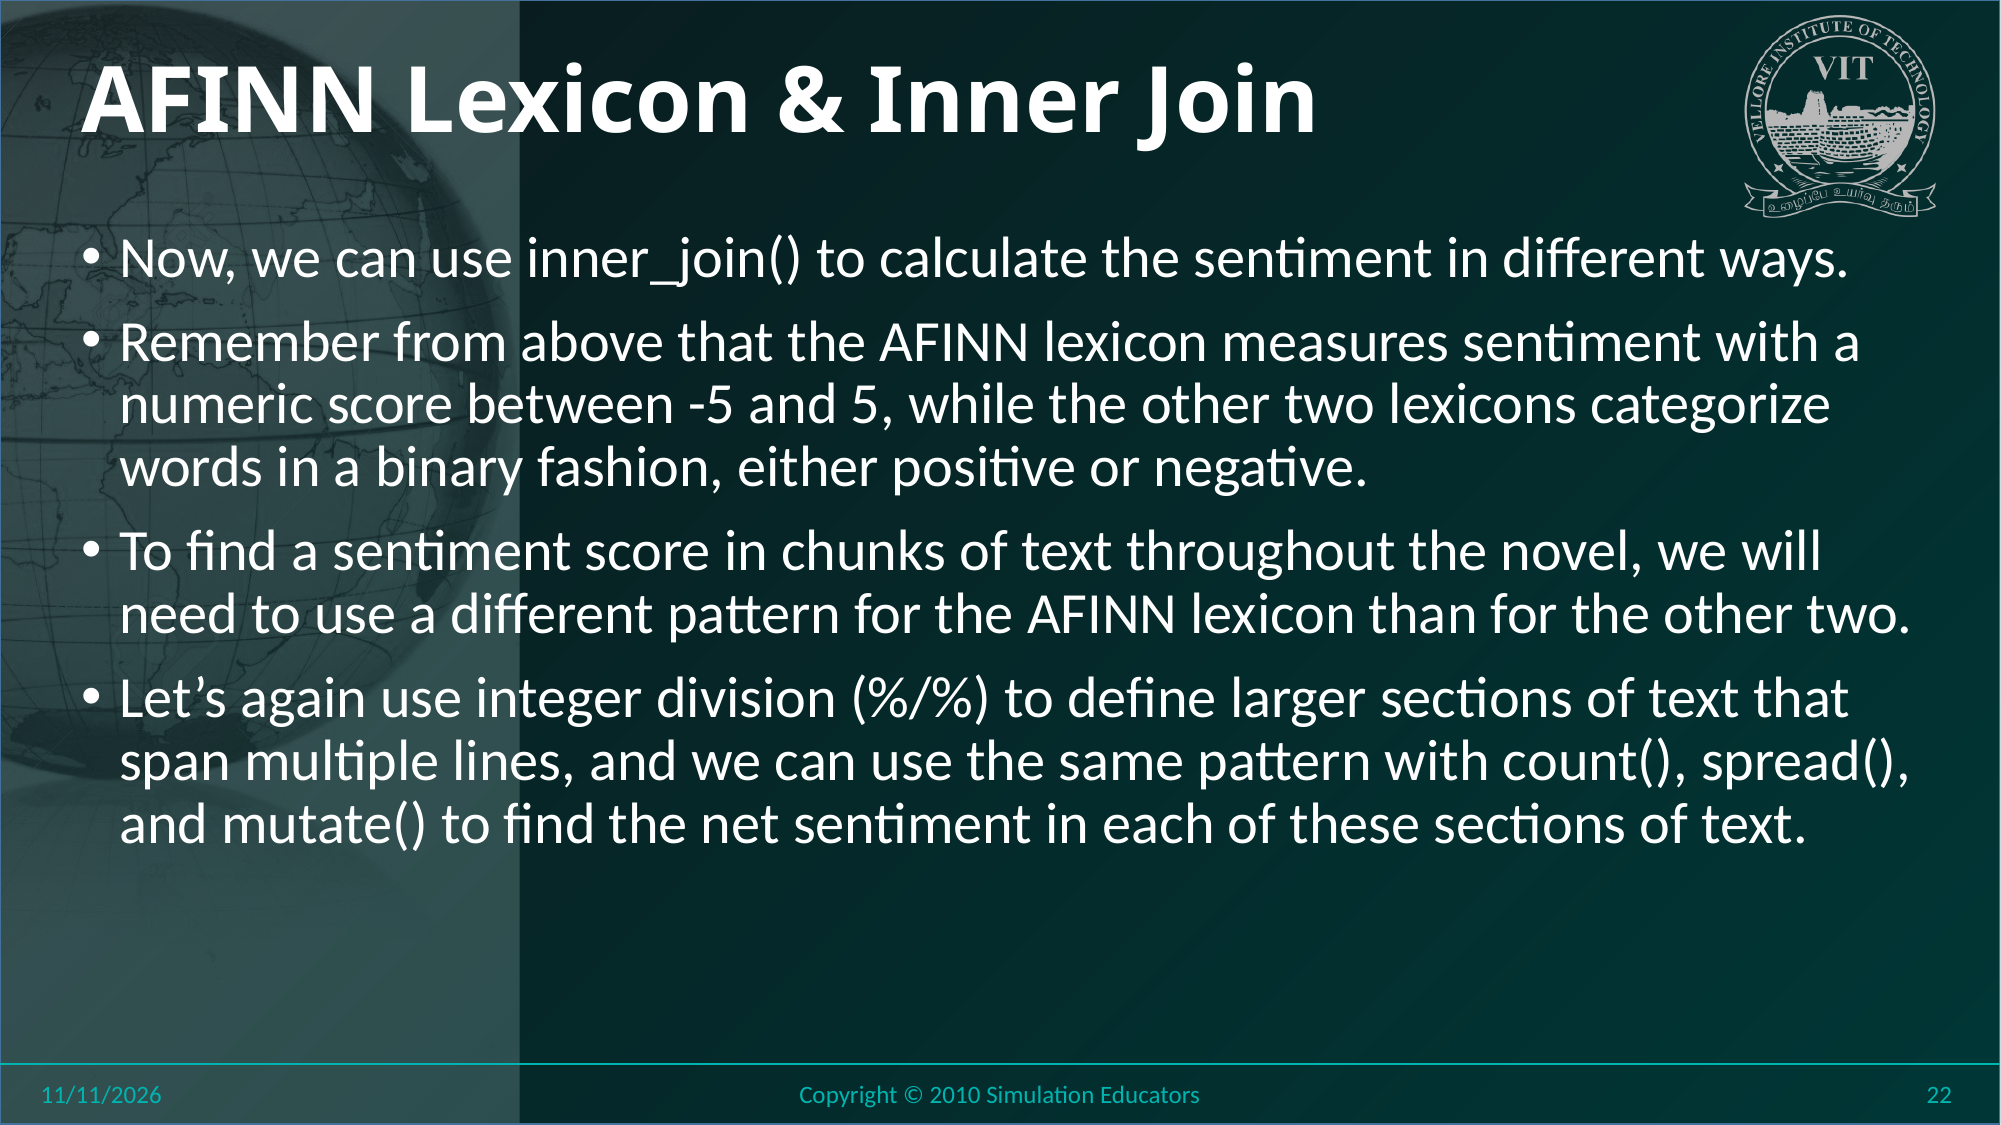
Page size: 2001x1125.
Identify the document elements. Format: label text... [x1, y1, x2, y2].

list Now, we can use inner_join() to calculate the sentiment in different ways. Remember from above that the AFINN lexicon measures sentiment with a numeric score between -5 and 5, while the other two lexicons categorize words in a binary fashion, either positive or negative. To find a sentiment score in chunks of text throughout the novel, we will need to use a different pattern for the AFINN lexicon than for the other two. Let’s again use integer division (%/%) to define larger sections of text that span multiple lines, and we can use the same pattern with count(), spread(), and mutate() to find the net sentiment in each of these sections of text. [66, 219, 1936, 1051]
slide_number 22 [1517, 1064, 1968, 1124]
footer Copyright © 2010 Simulation Educators [662, 1064, 1338, 1124]
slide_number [25, 1064, 476, 1124]
title AFINN Lexicon & Inner Join [66, 1, 1716, 204]
